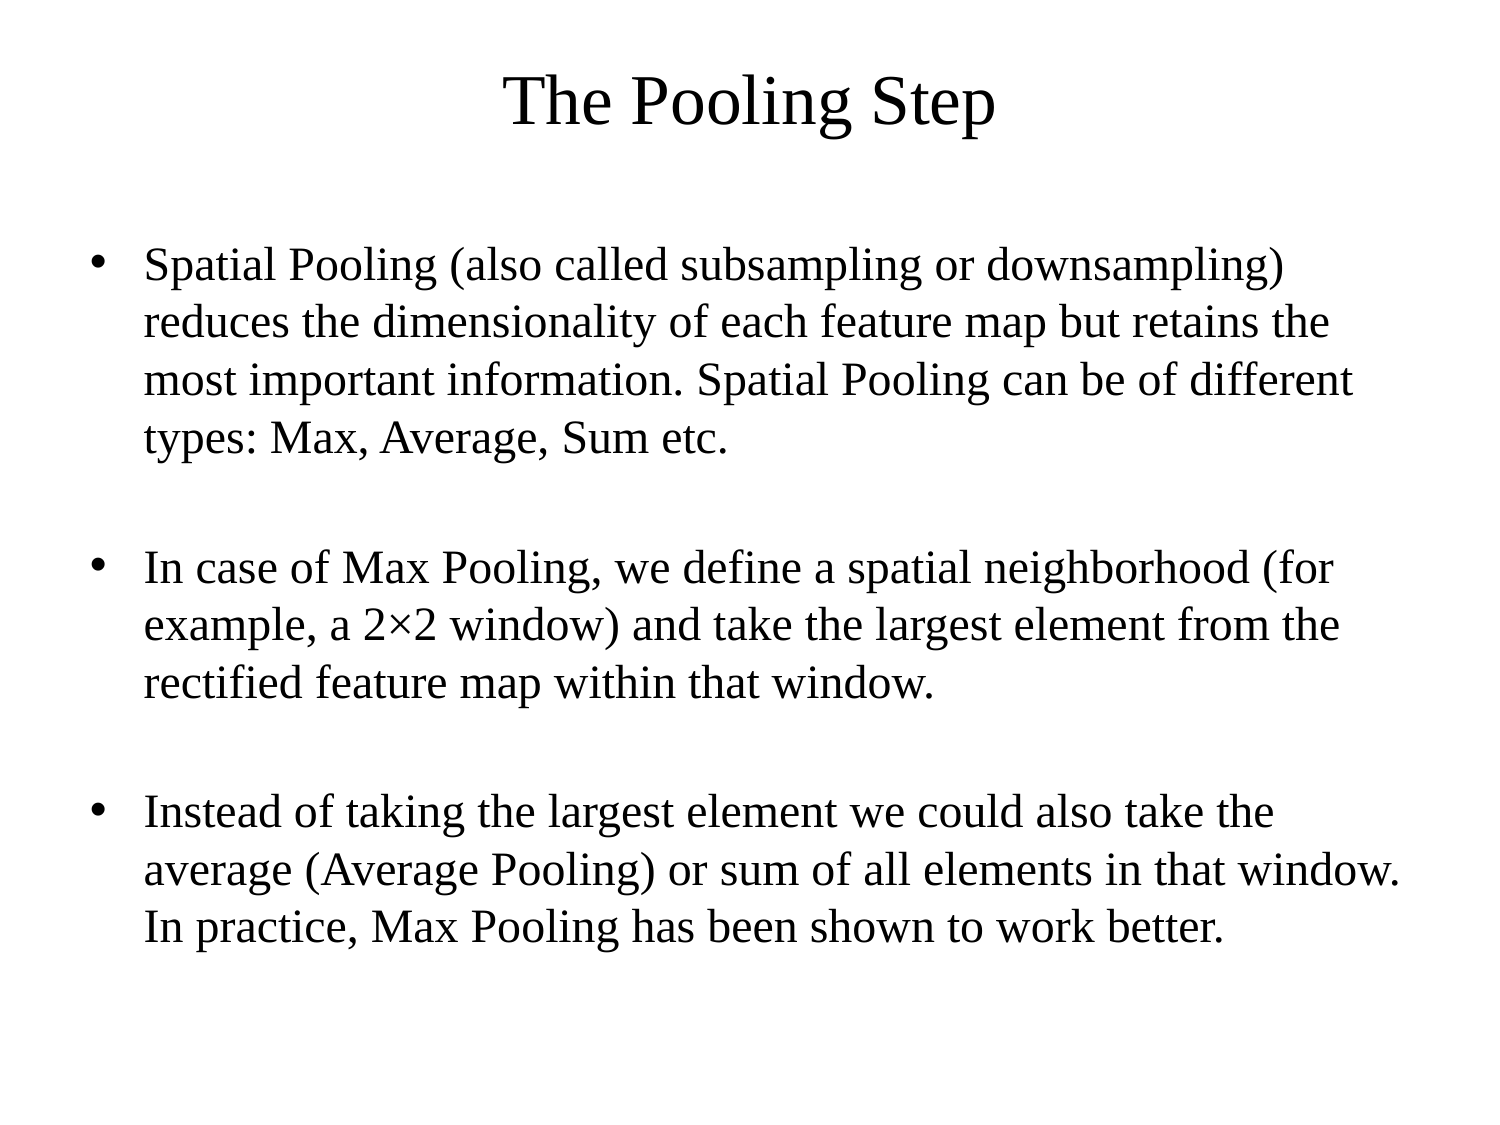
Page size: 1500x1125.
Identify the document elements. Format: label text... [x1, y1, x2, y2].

text_box Spatial Pooling (also called subsampling or downsampling) reduces the dimensionality of each feature map but retains the most important information. Spatial Pooling can be of different types: Max, Average, Sum etc. In case of Max Pooling, we define a spatial neighborhood (for example, a 2×2 window) and take the largest element from the rectified feature map within that window. Instead of taking the largest element we could also take the average (Average Pooling) or sum of all elements in that window. In practice, Max Pooling has been shown to work better. [74, 224, 1425, 1005]
text_box The Pooling Step [74, 45, 1425, 224]
